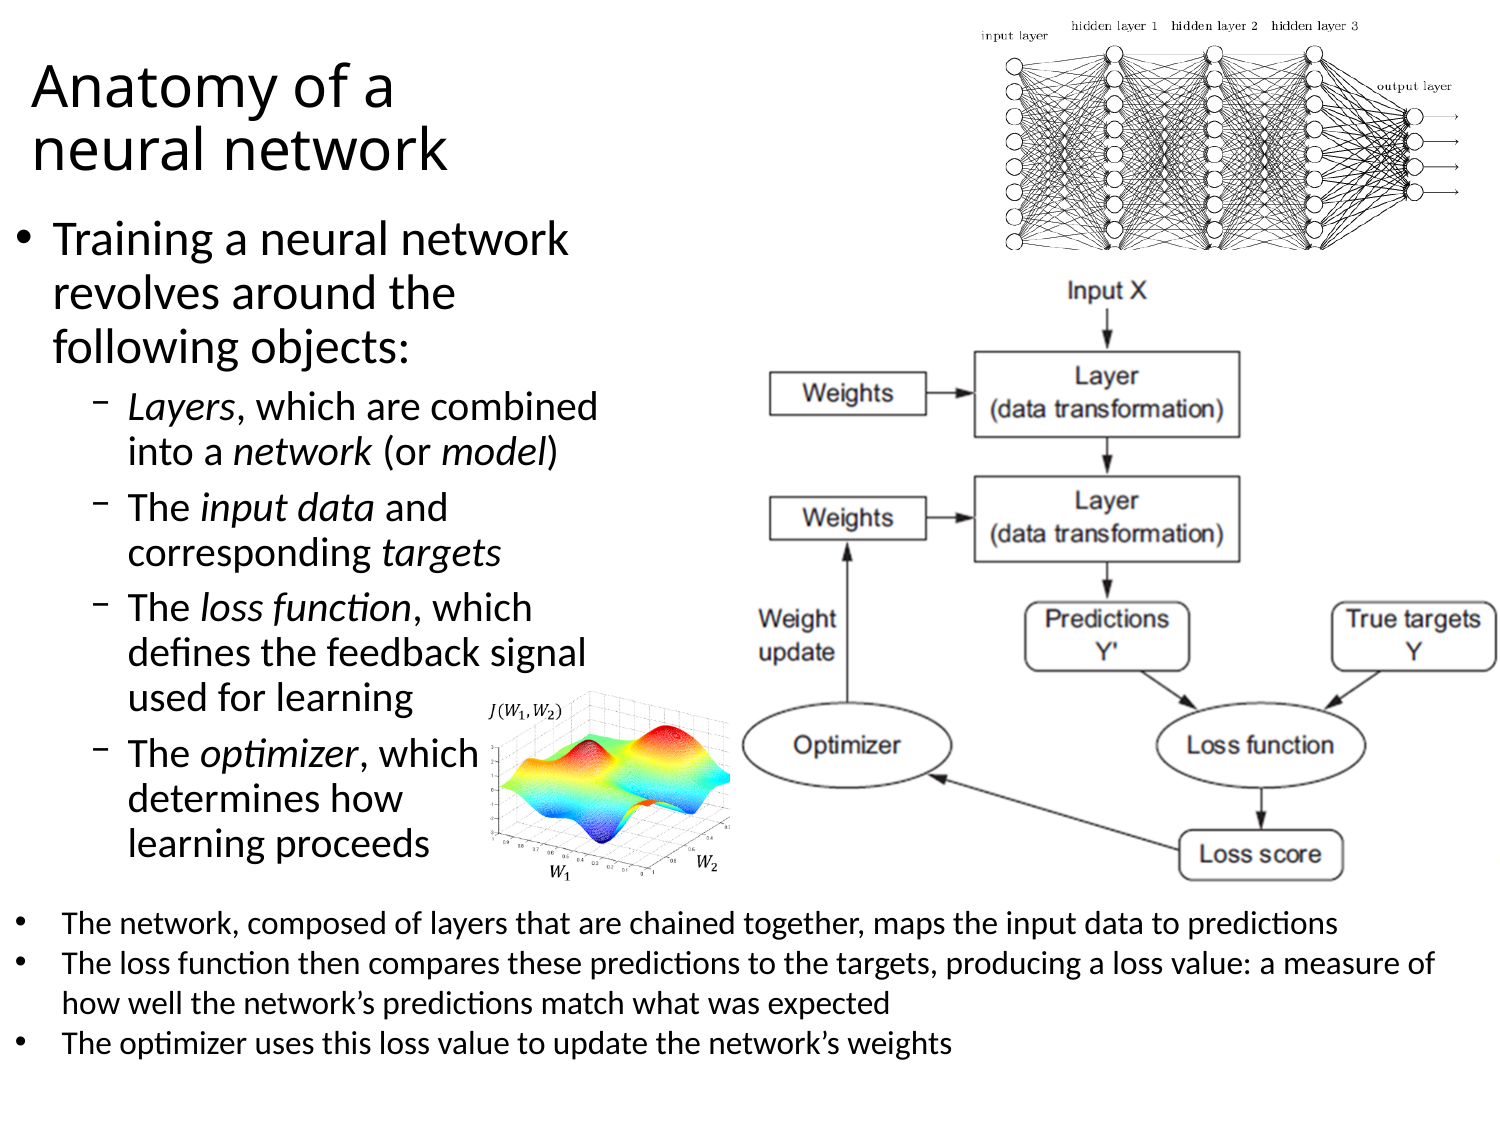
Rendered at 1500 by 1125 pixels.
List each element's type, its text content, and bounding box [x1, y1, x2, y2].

text_box The network, composed of layers that are chained together, maps the input data to predictions The loss function then compares these predictions to the targets, producing a loss value: a measure of how well the network’s predictions match what was expected The optimizer uses this loss value to update the network’s weights [0, 893, 1500, 1069]
list Training a neural network revolves around the following objects: Layers, which are combined into a network (or model) The input data and corresponding targets The loss function, which defines the feedback signal used for learning The optimizer, which determines how learning proceeds [0, 204, 652, 893]
title Anatomy of a neural network [16, 59, 483, 181]
picture [482, 16, 1500, 894]
